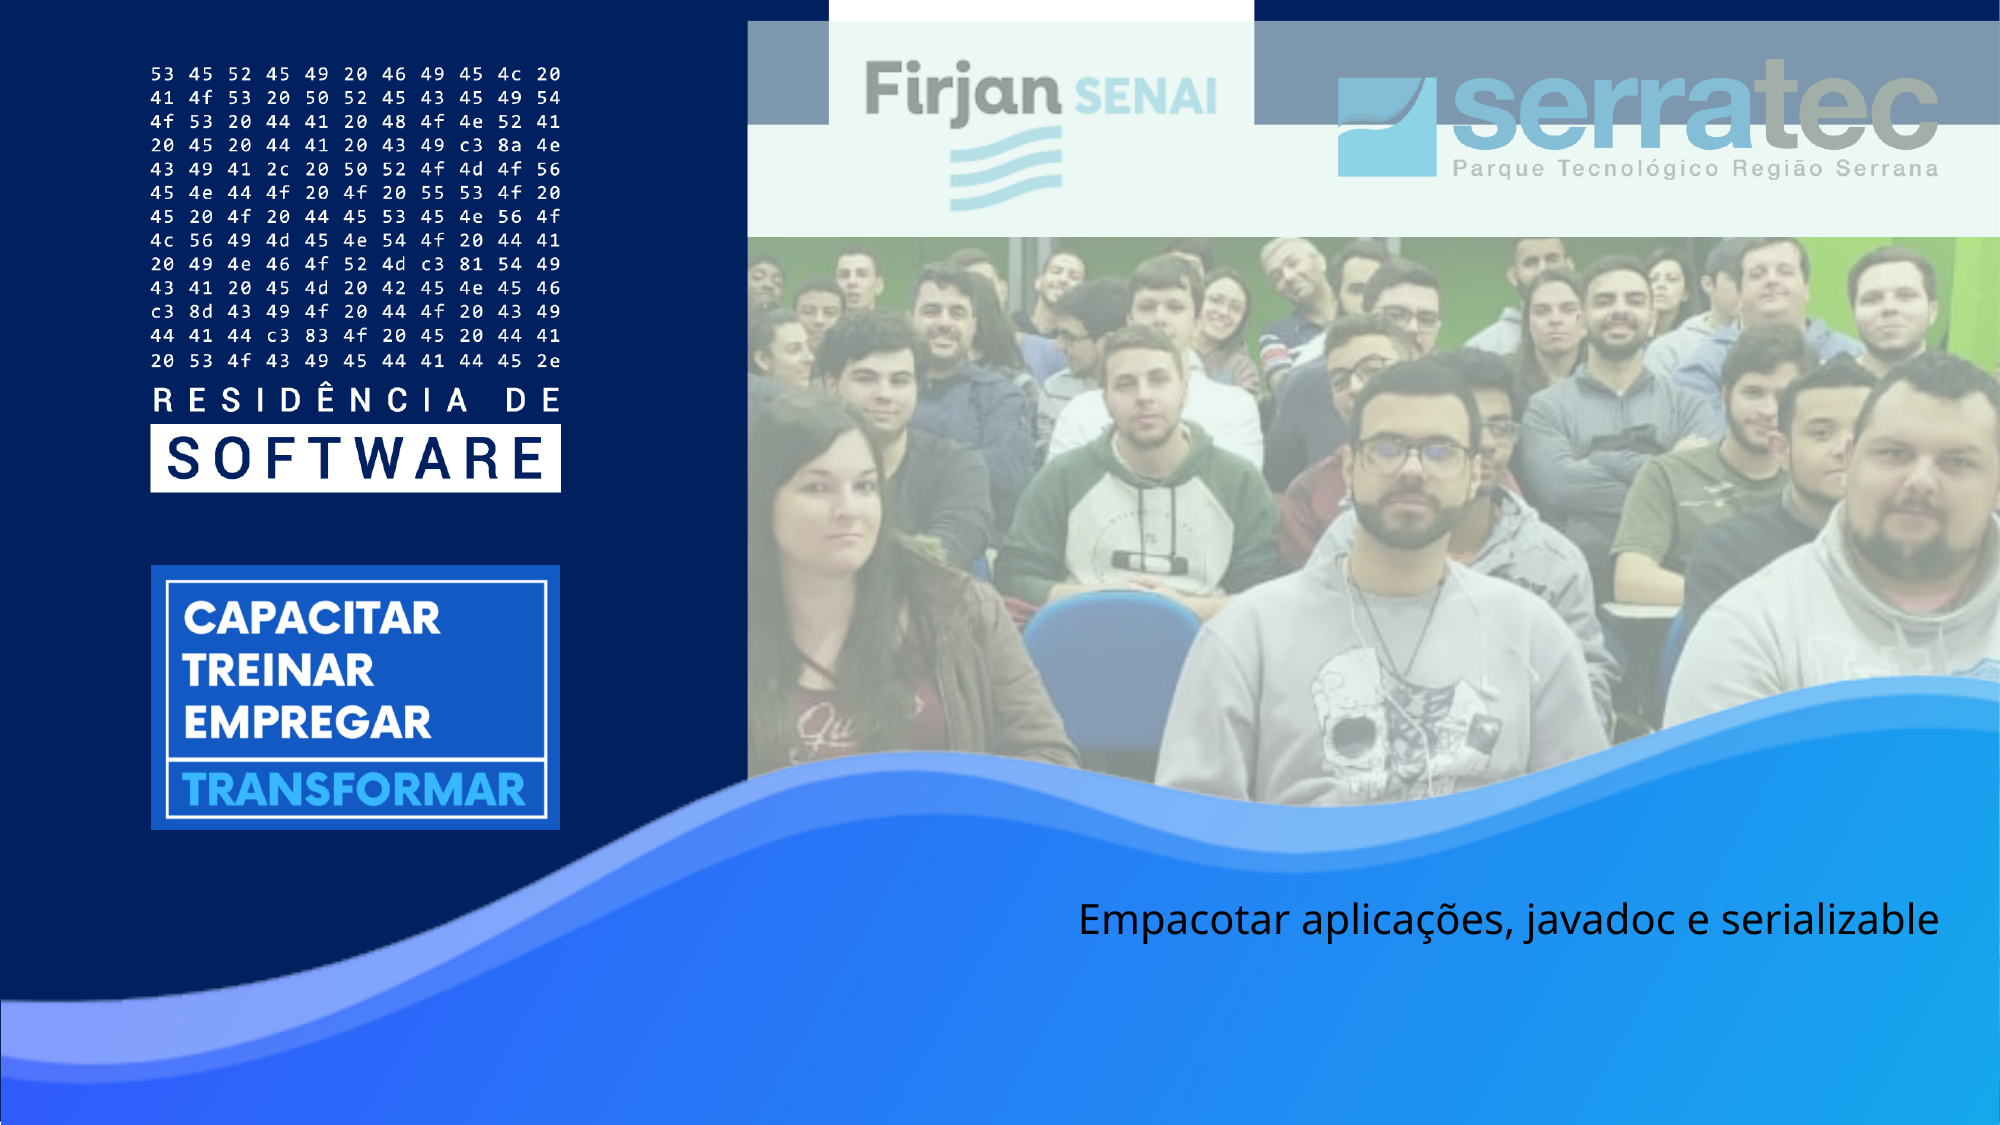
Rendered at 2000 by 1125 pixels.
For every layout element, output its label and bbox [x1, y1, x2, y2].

text_box [747, 20, 828, 237]
picture [1337, 59, 1938, 180]
text_box [0, 0, 749, 1123]
picture [1, 0, 2000, 1125]
text_box [1255, 20, 2000, 237]
